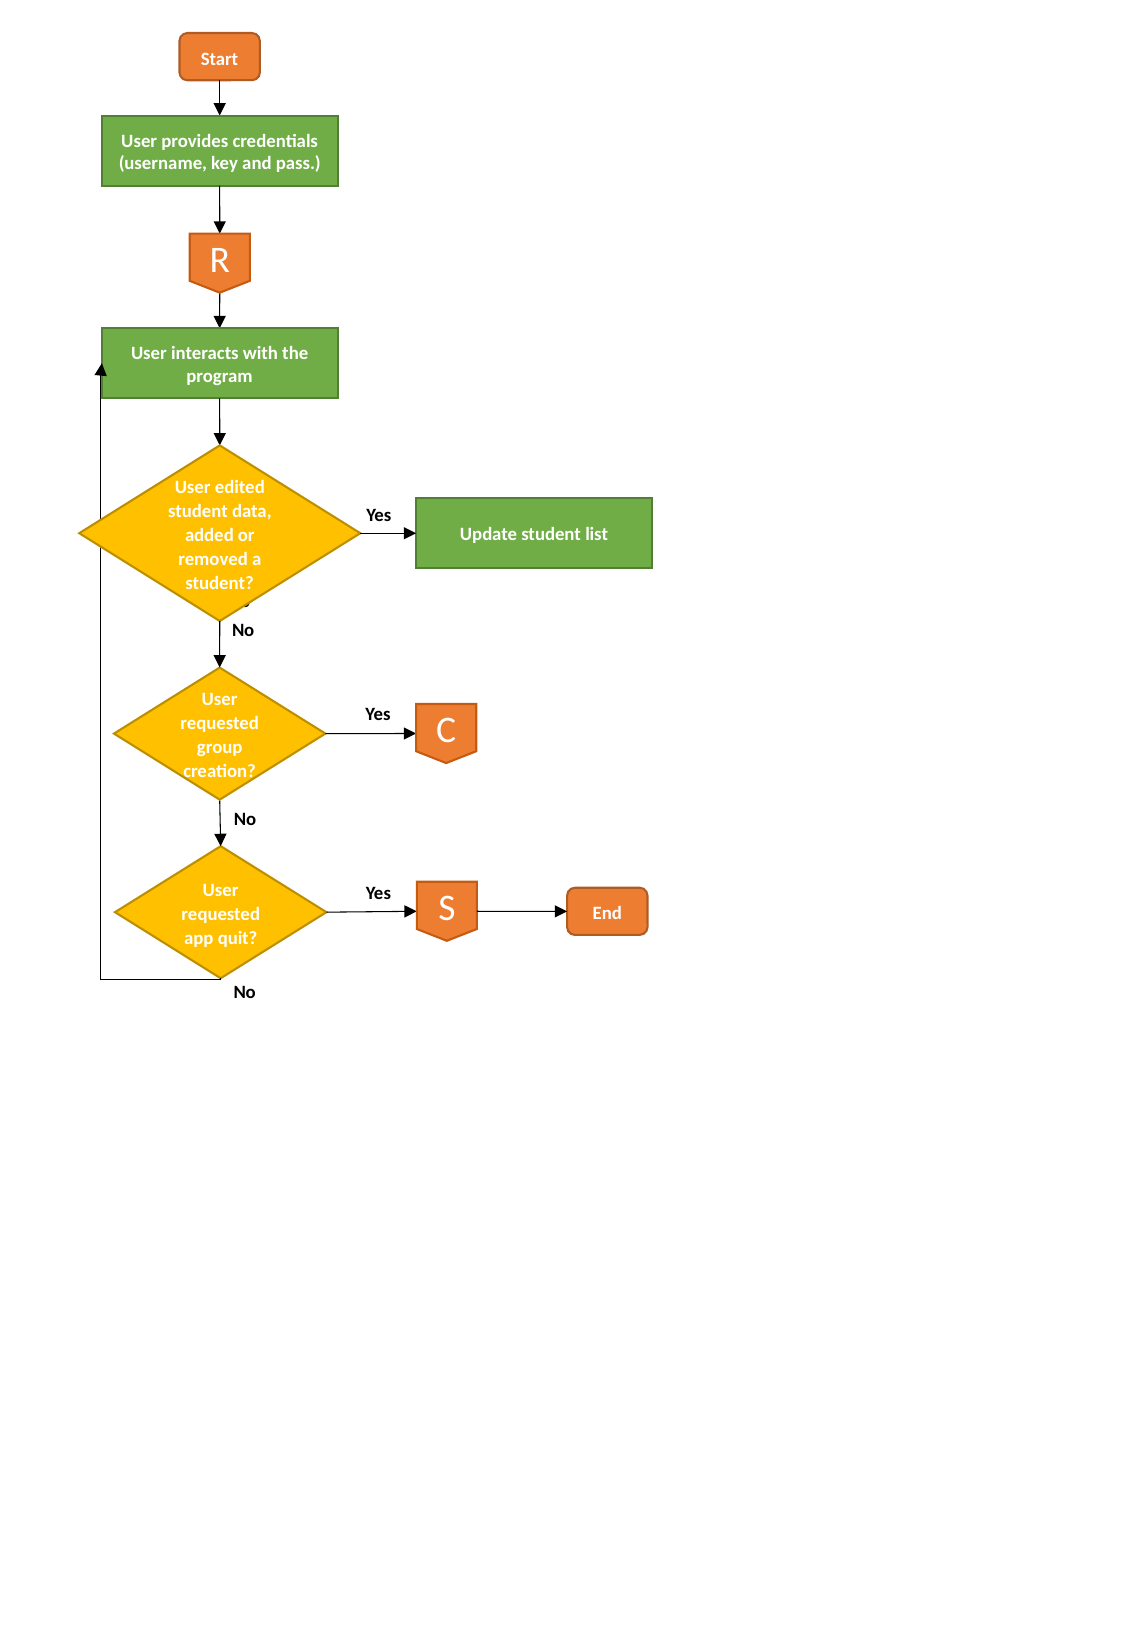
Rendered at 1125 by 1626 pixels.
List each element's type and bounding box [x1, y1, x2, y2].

text_box [79, 32, 652, 1010]
